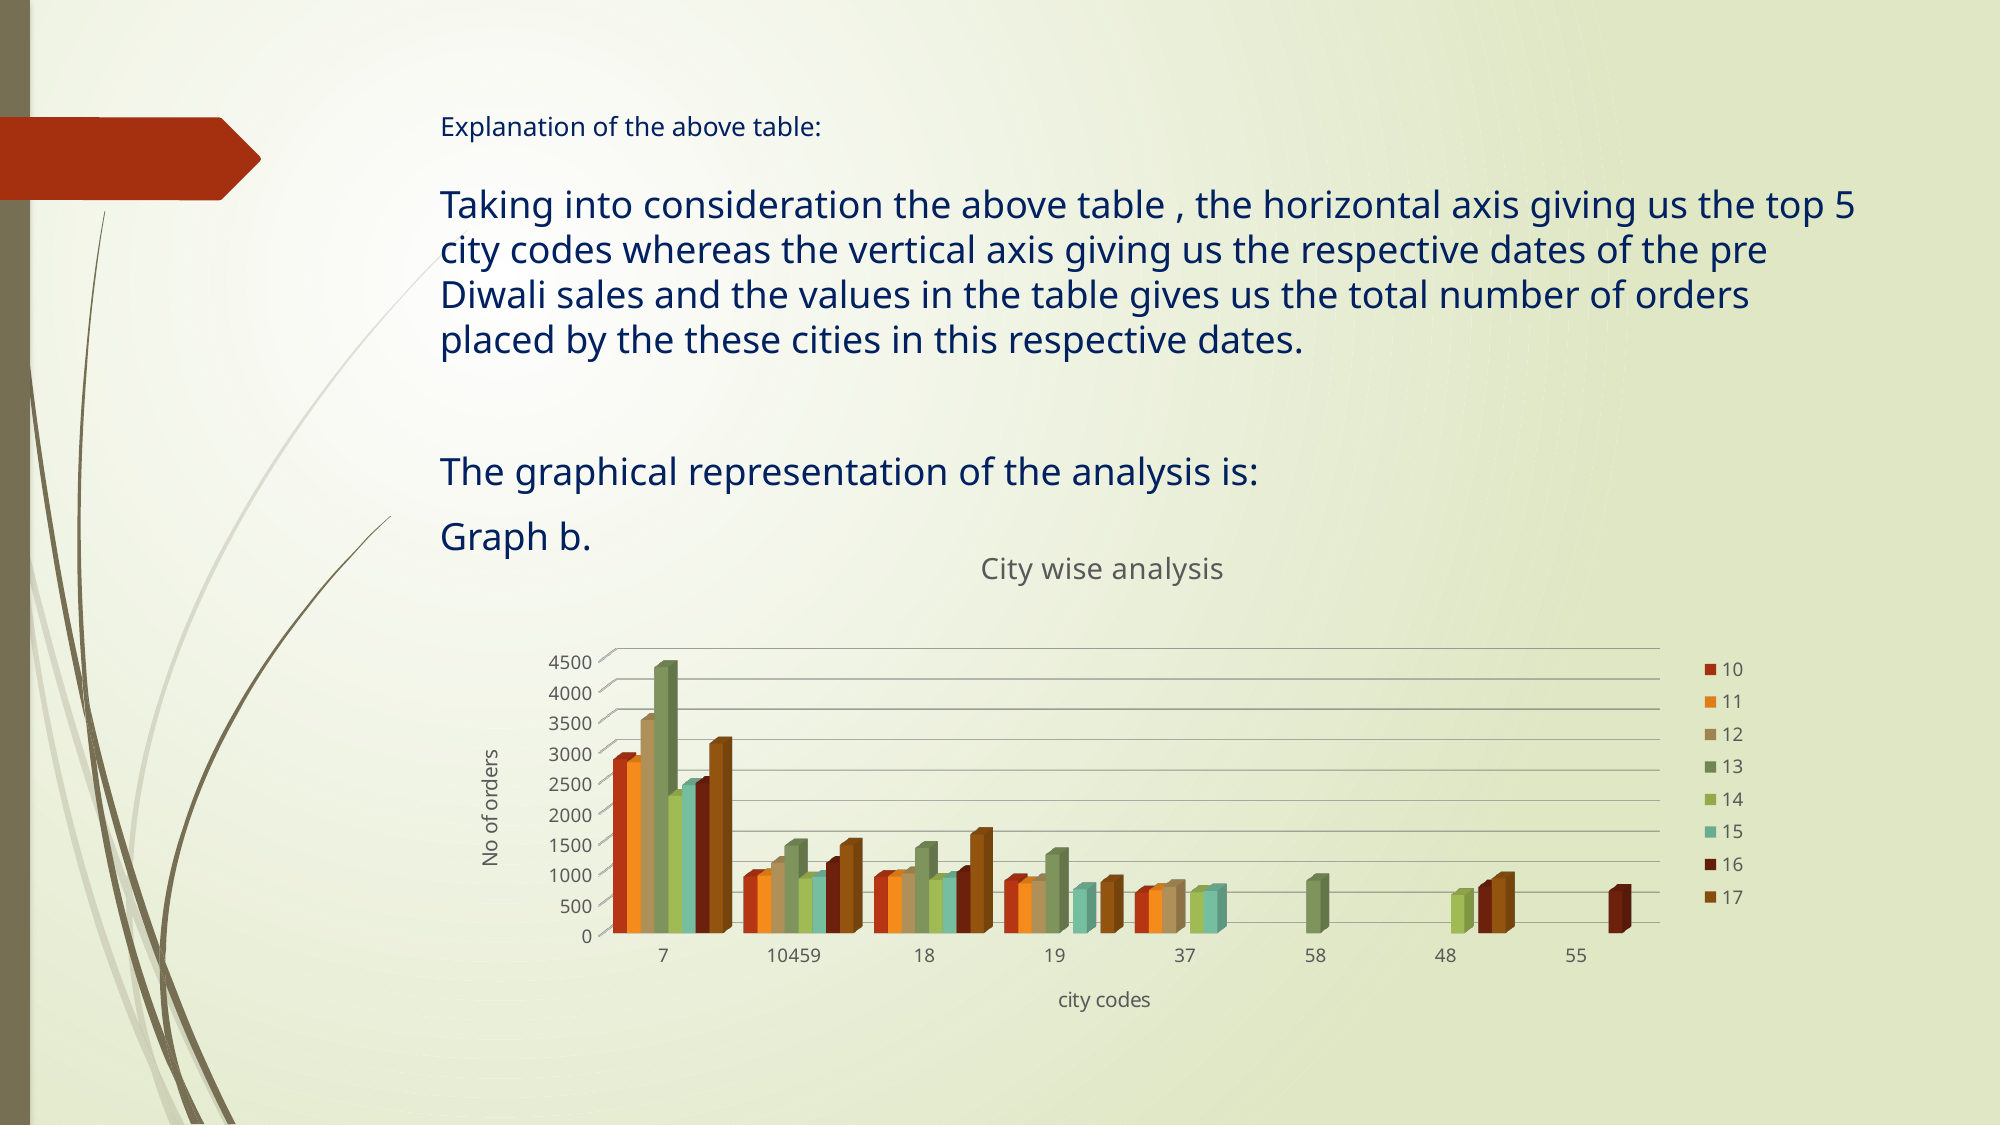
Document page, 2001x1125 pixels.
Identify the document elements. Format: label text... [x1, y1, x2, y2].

chart [442, 521, 1763, 1046]
list Taking into consideration the above table , the horizontal axis giving us the top 5 city codes whereas the vertical axis giving us the respective dates of the pre Diwali sales and the values in the table gives us the total number of orders placed by the these cities in this respective dates. The graphical representation of the analysis is: Graph b. [424, 173, 1888, 970]
title Explanation of the above table: [425, 102, 1888, 173]
